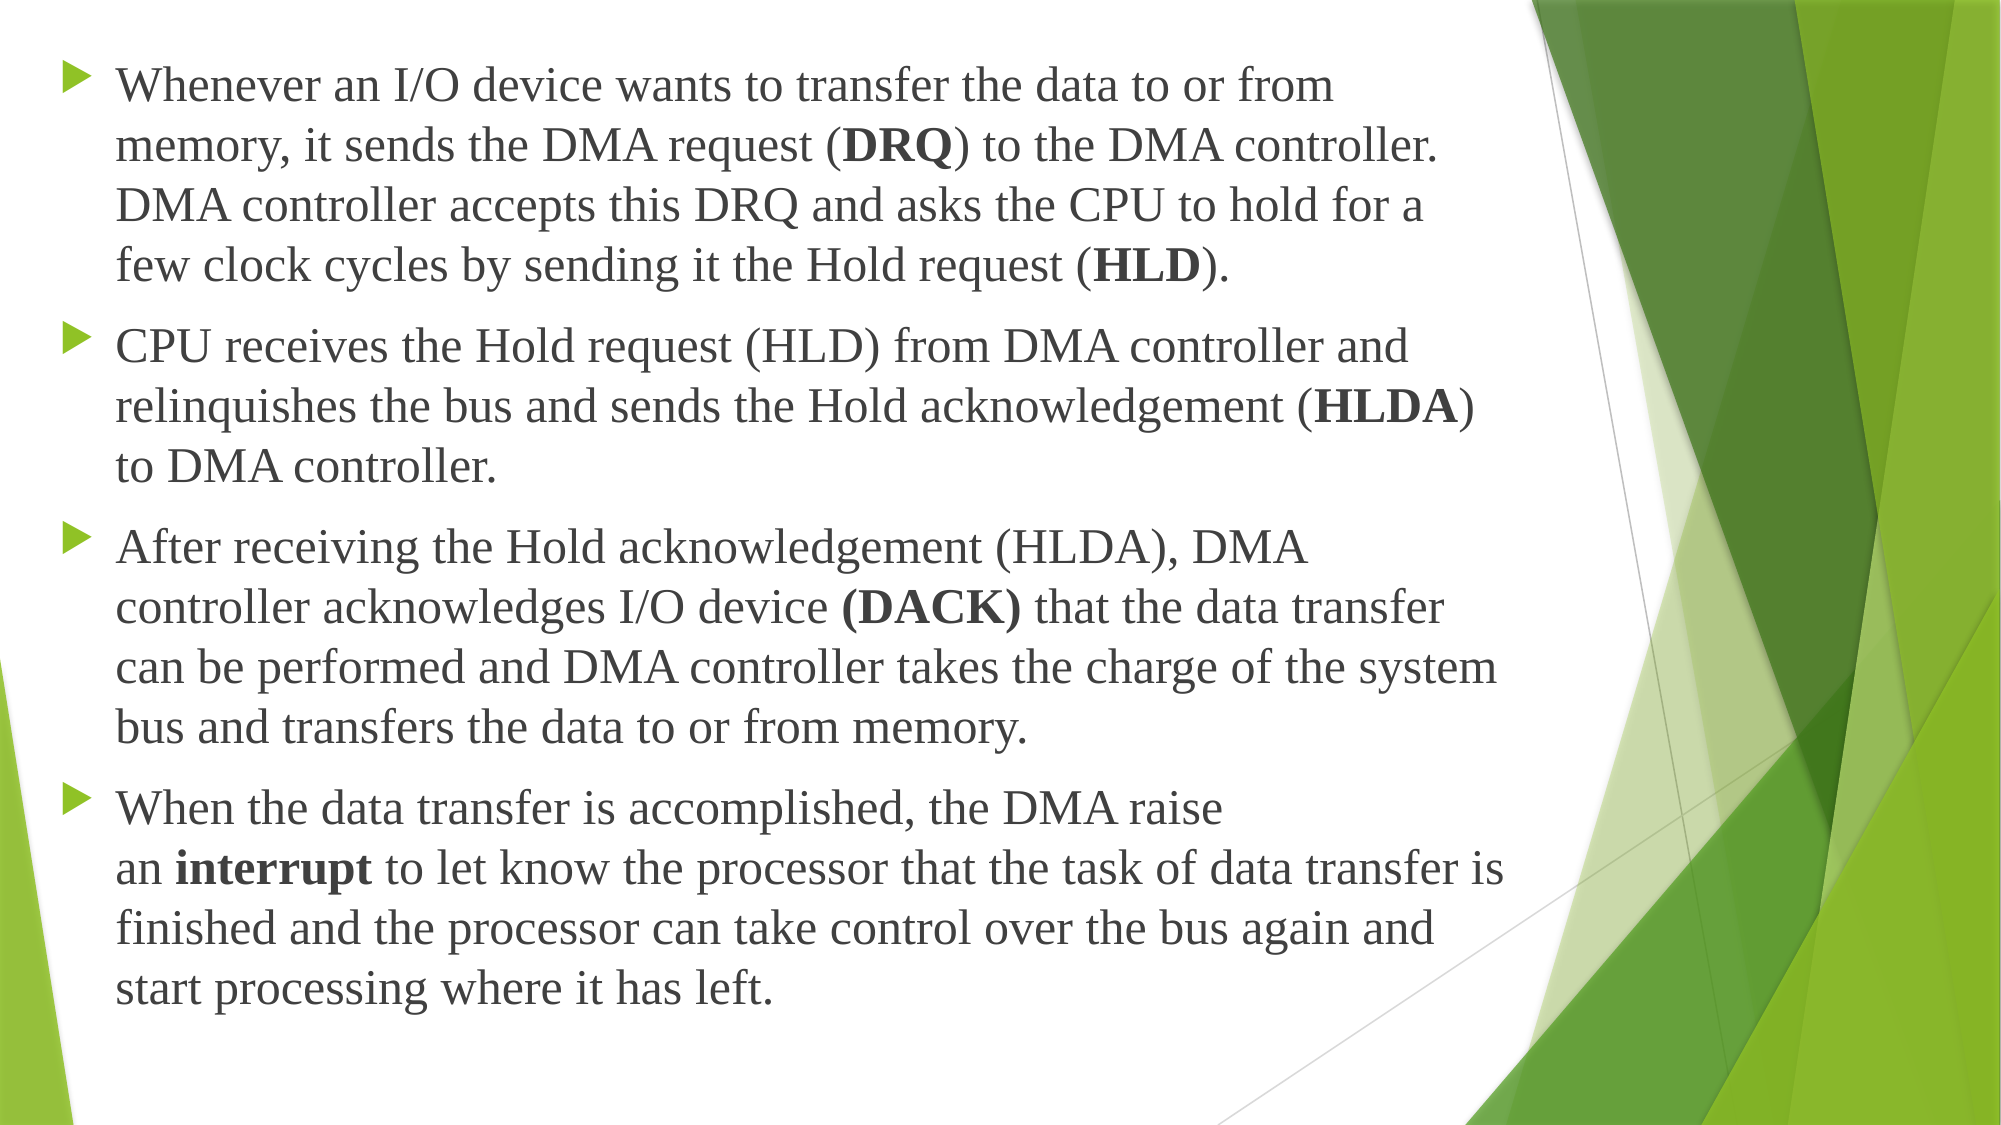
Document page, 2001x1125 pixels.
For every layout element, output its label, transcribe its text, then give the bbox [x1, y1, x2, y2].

list Whenever an I/O device wants to transfer the data to or from memory, it sends the DMA request (DRQ) to the DMA controller. DMA controller accepts this DRQ and asks the CPU to hold for a few clock cycles by sending it the Hold request (HLD). CPU receives the Hold request (HLD) from DMA controller and relinquishes the bus and sends the Hold acknowledgement (HLDA) to DMA controller. After receiving the Hold acknowledgement (HLDA), DMA controller acknowledges I/O device (DACK) that the data transfer can be performed and DMA controller takes the charge of the system bus and transfers the data to or from memory. When the data transfer is accomplished, the DMA raise an interrupt to let know the processor that the task of data transfer is finished and the processor can take control over the bus again and start processing where it has left. [44, 44, 1522, 1077]
